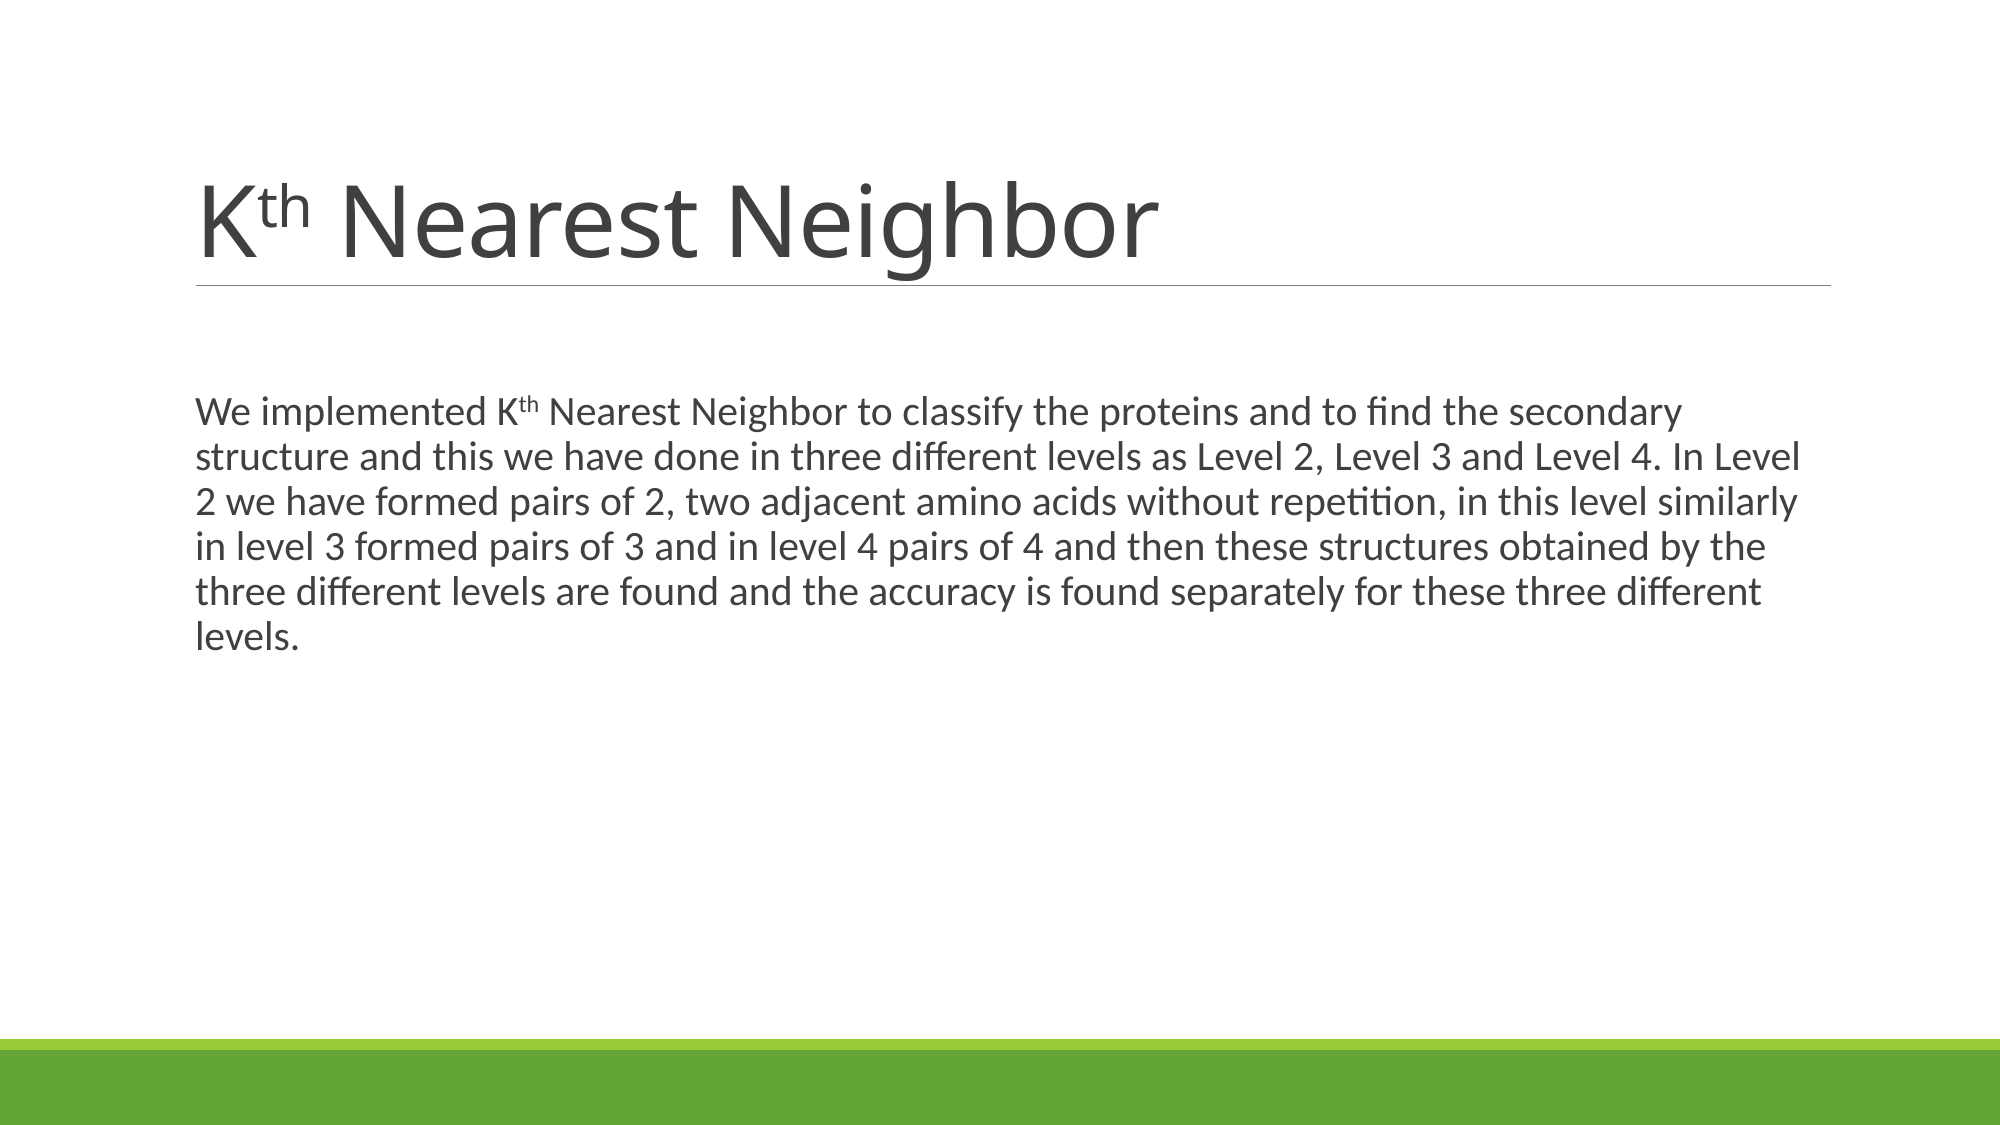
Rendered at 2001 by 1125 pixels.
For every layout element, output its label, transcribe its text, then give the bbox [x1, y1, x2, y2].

list We implemented Kth Nearest Neighbor to classify the proteins and to find the secondary structure and this we have done in three different levels as Level 2, Level 3 and Level 4. In Level 2 we have formed pairs of 2, two adjacent amino acids without repetition, in this level similarly in level 3 formed pairs of 3 and in level 4 pairs of 4 and then these structures obtained by the three different levels are found and the accuracy is found separately for these three different levels. [180, 302, 1830, 963]
title Kth Nearest Neighbor [180, 47, 1830, 285]
